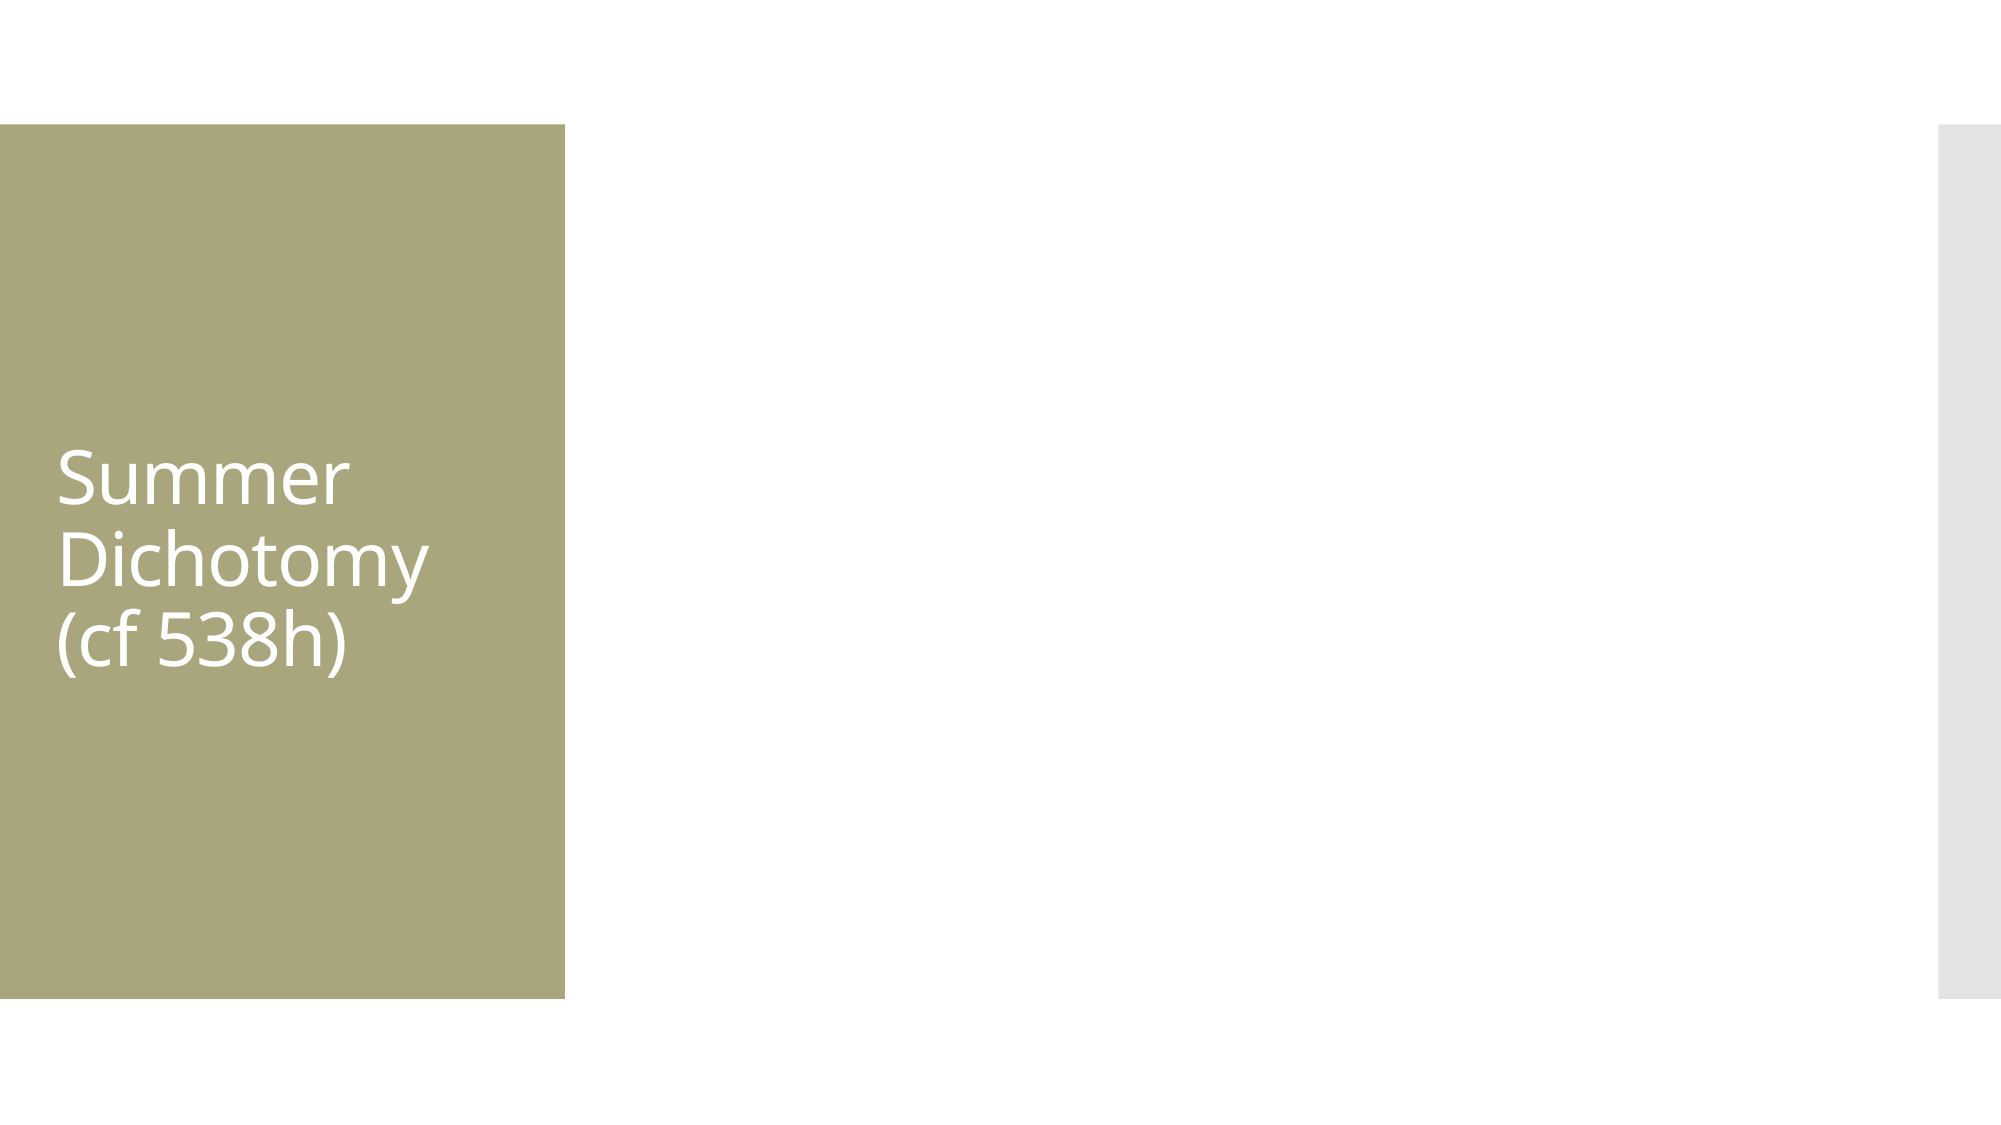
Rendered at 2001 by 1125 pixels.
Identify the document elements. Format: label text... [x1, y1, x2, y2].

title Summer Dichotomy (cf 538h) [41, 184, 525, 940]
